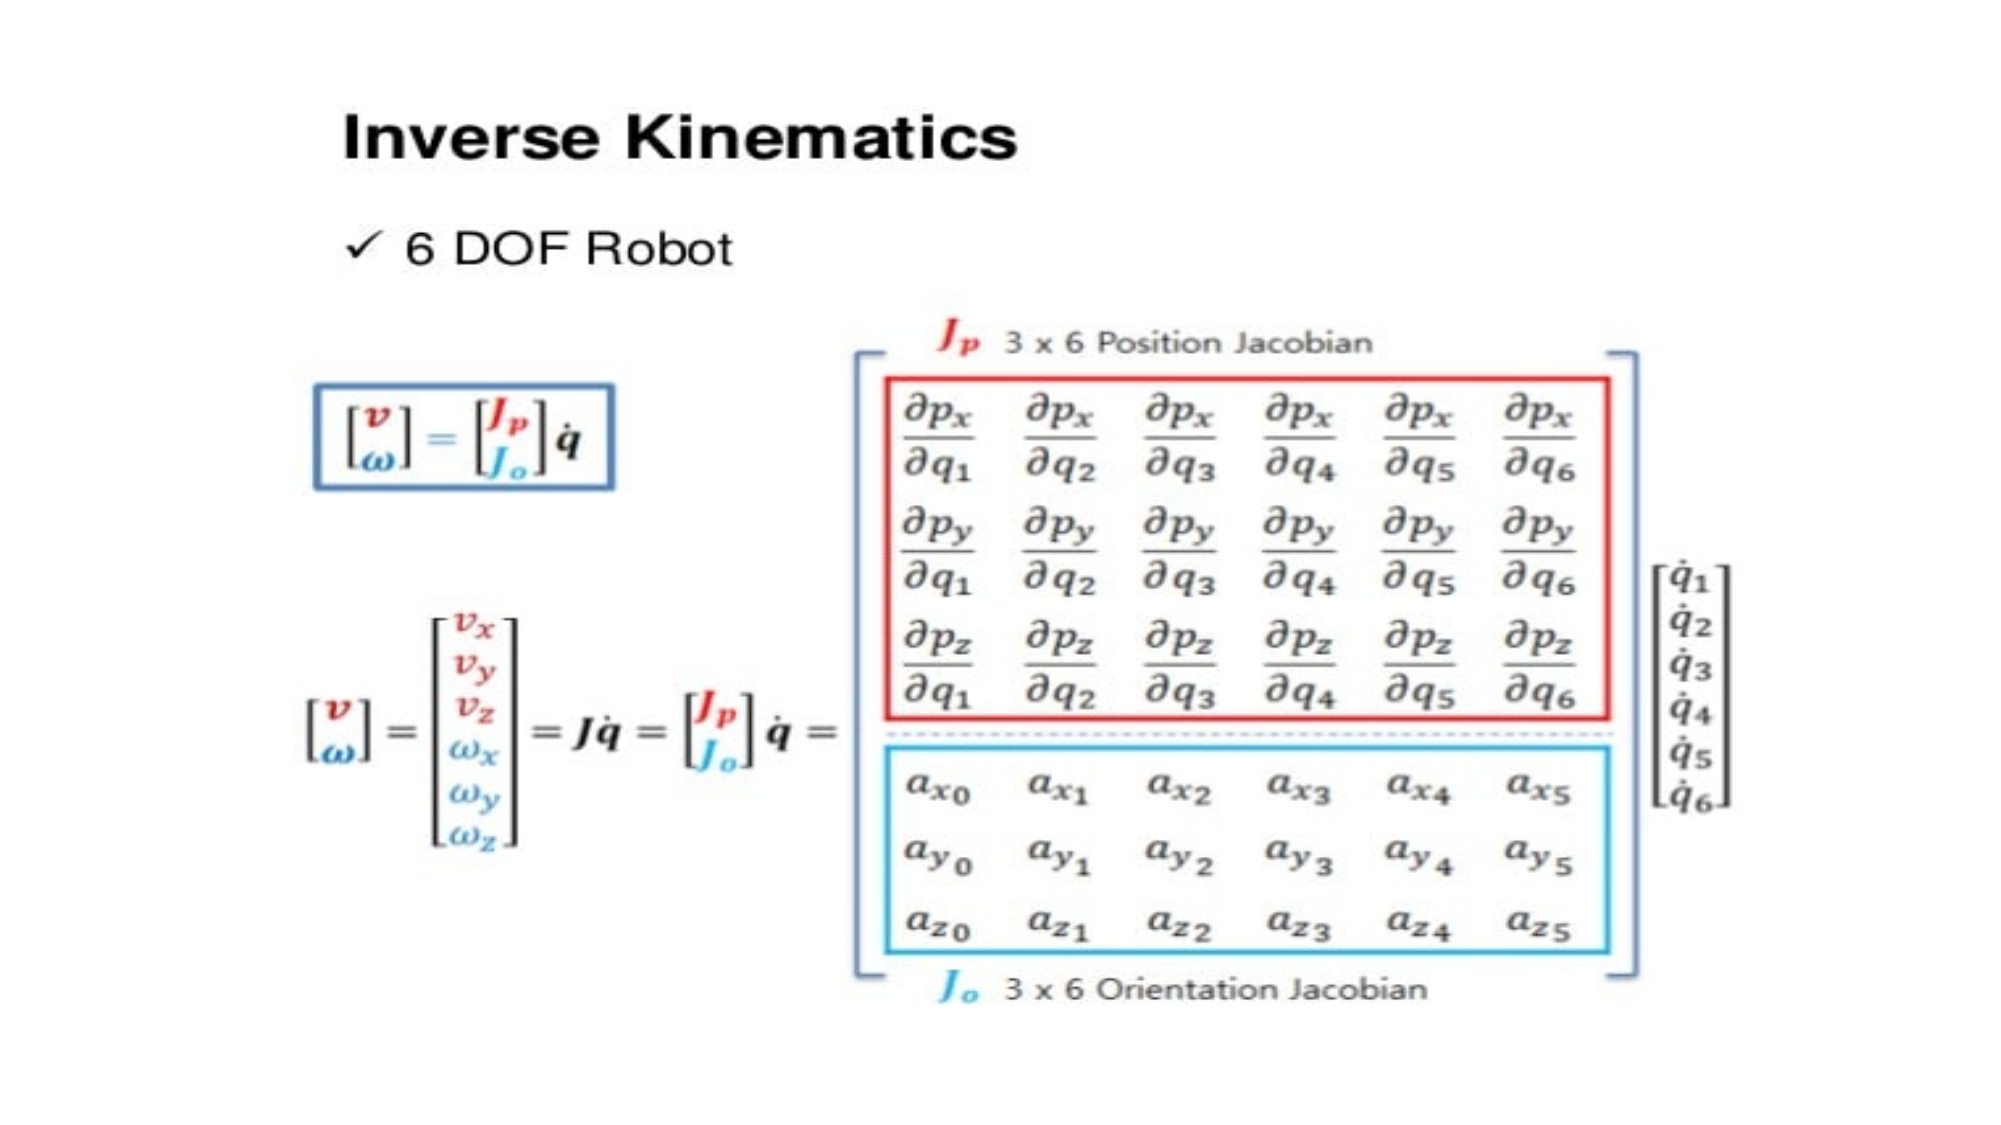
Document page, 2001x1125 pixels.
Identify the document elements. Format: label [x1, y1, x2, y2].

list [169, 55, 1847, 1070]
